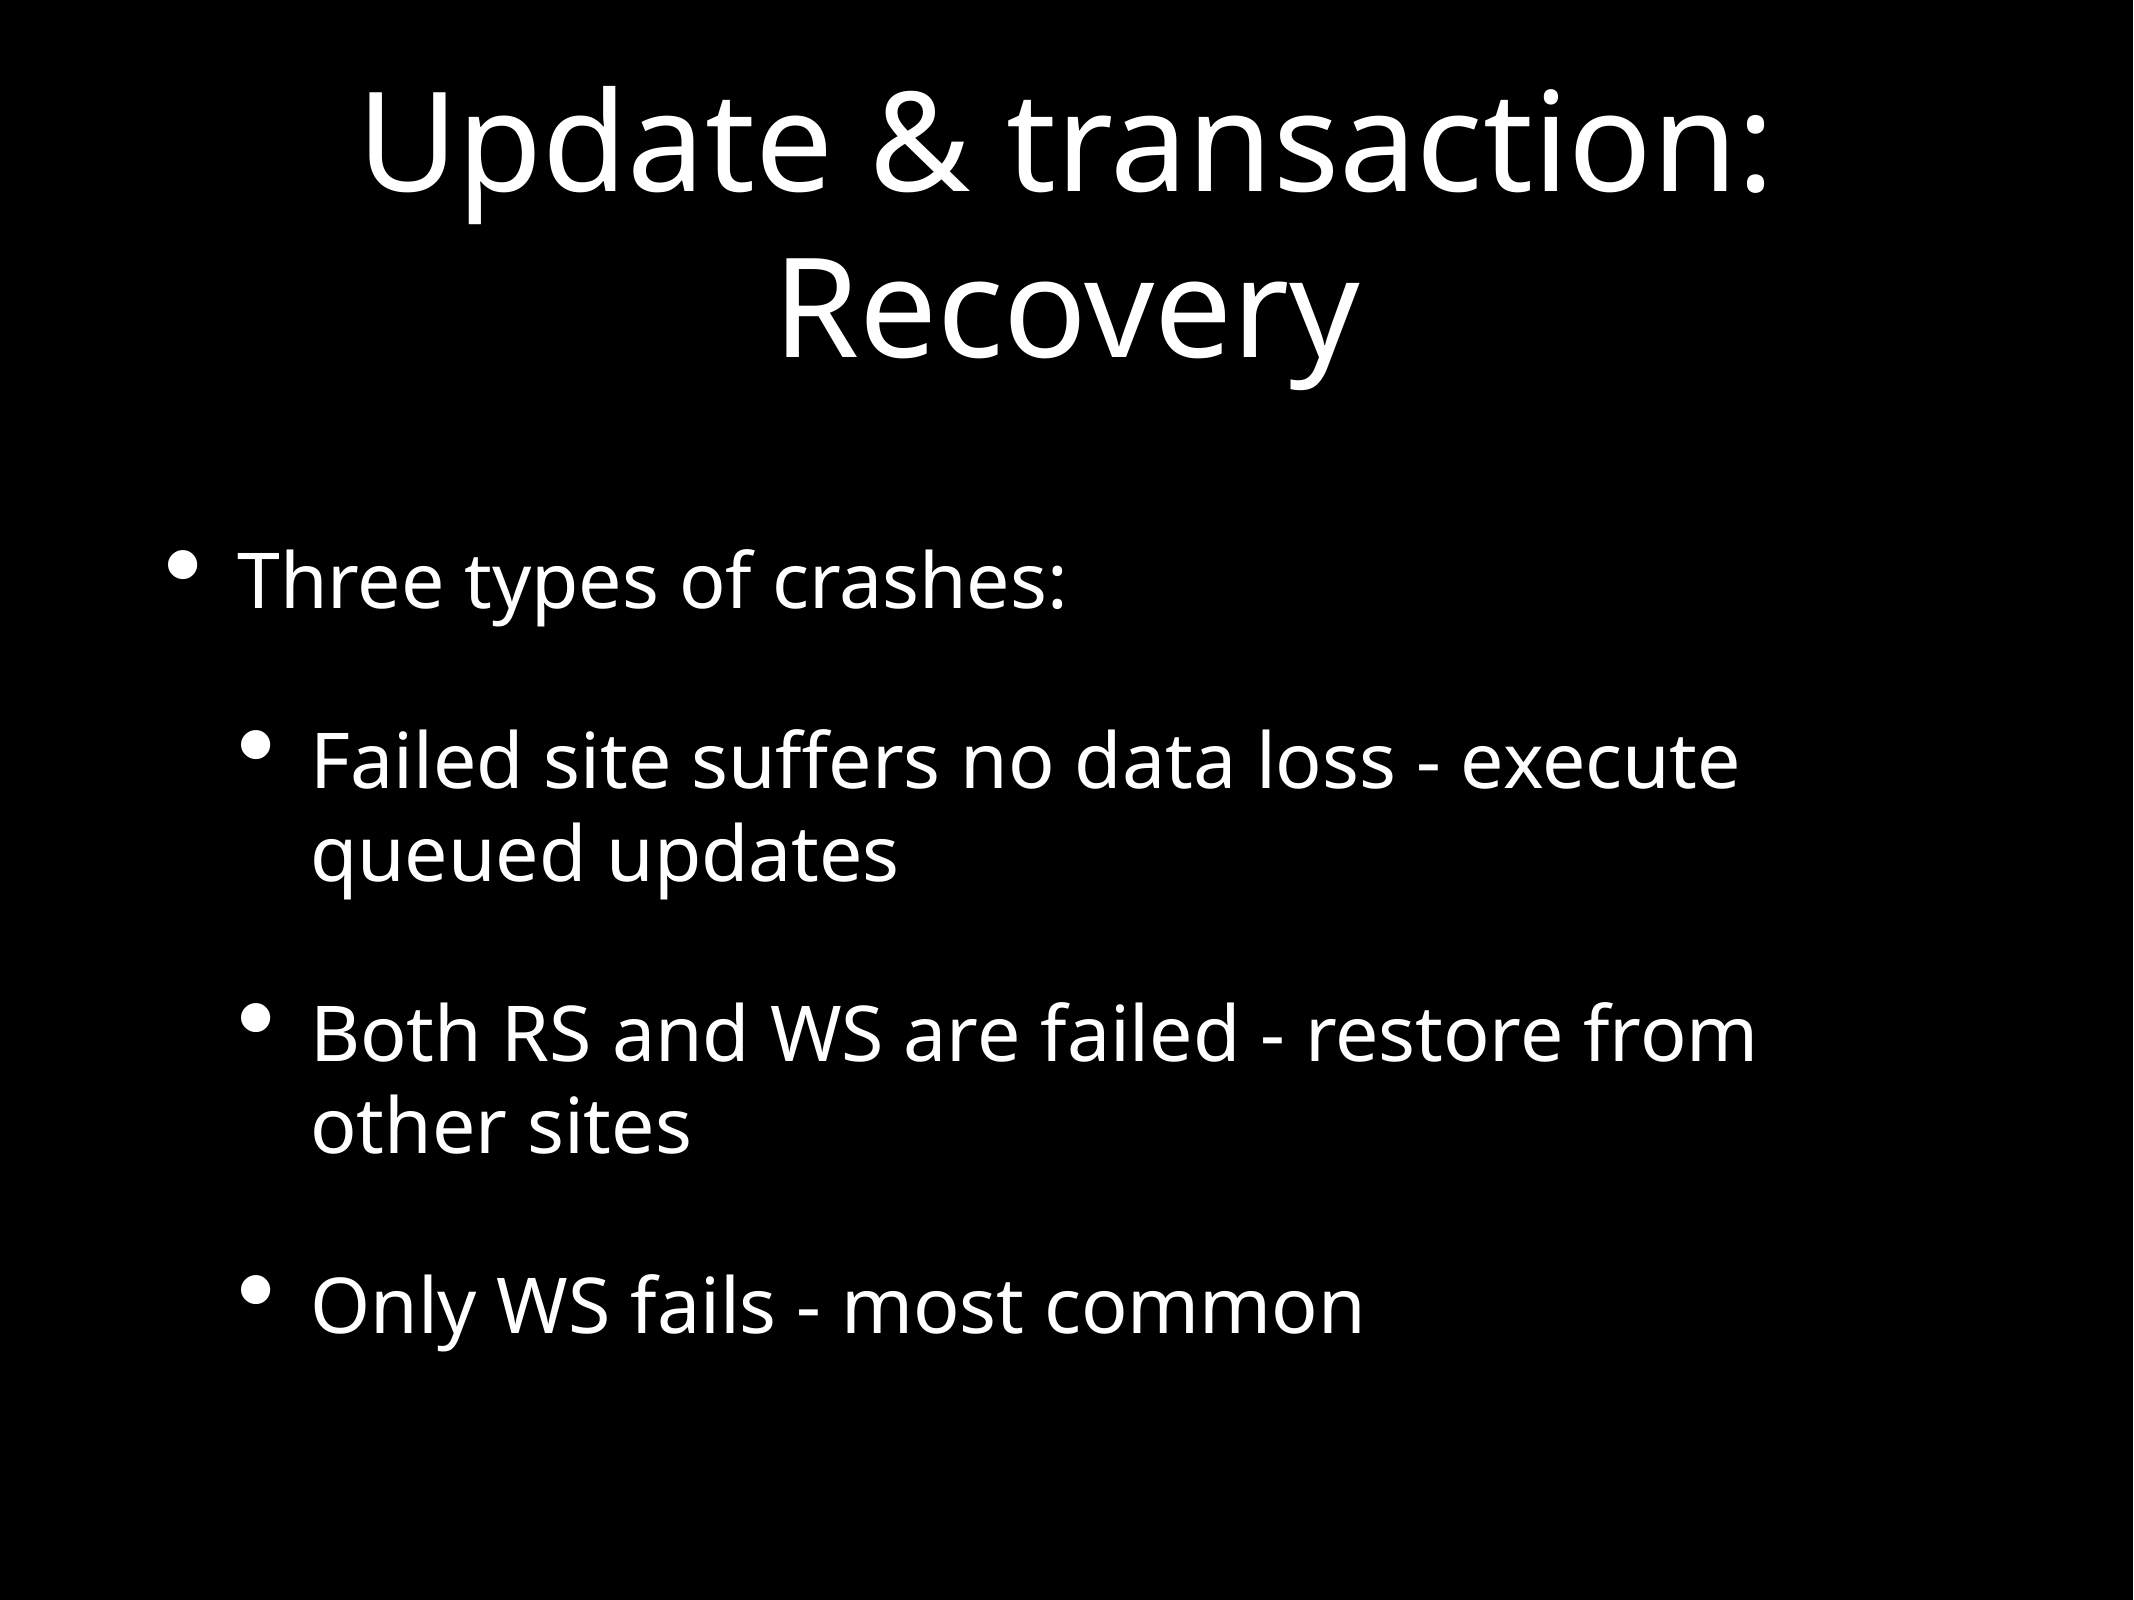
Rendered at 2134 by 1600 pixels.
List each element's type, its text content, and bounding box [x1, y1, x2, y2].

title Update & transaction: Recovery [155, 41, 1978, 397]
list Three types of crashes: Failed site suffers no data loss - execute queued updates Both RS and WS are failed - restore from other sites Only WS fails - most common [155, 424, 1978, 1457]
